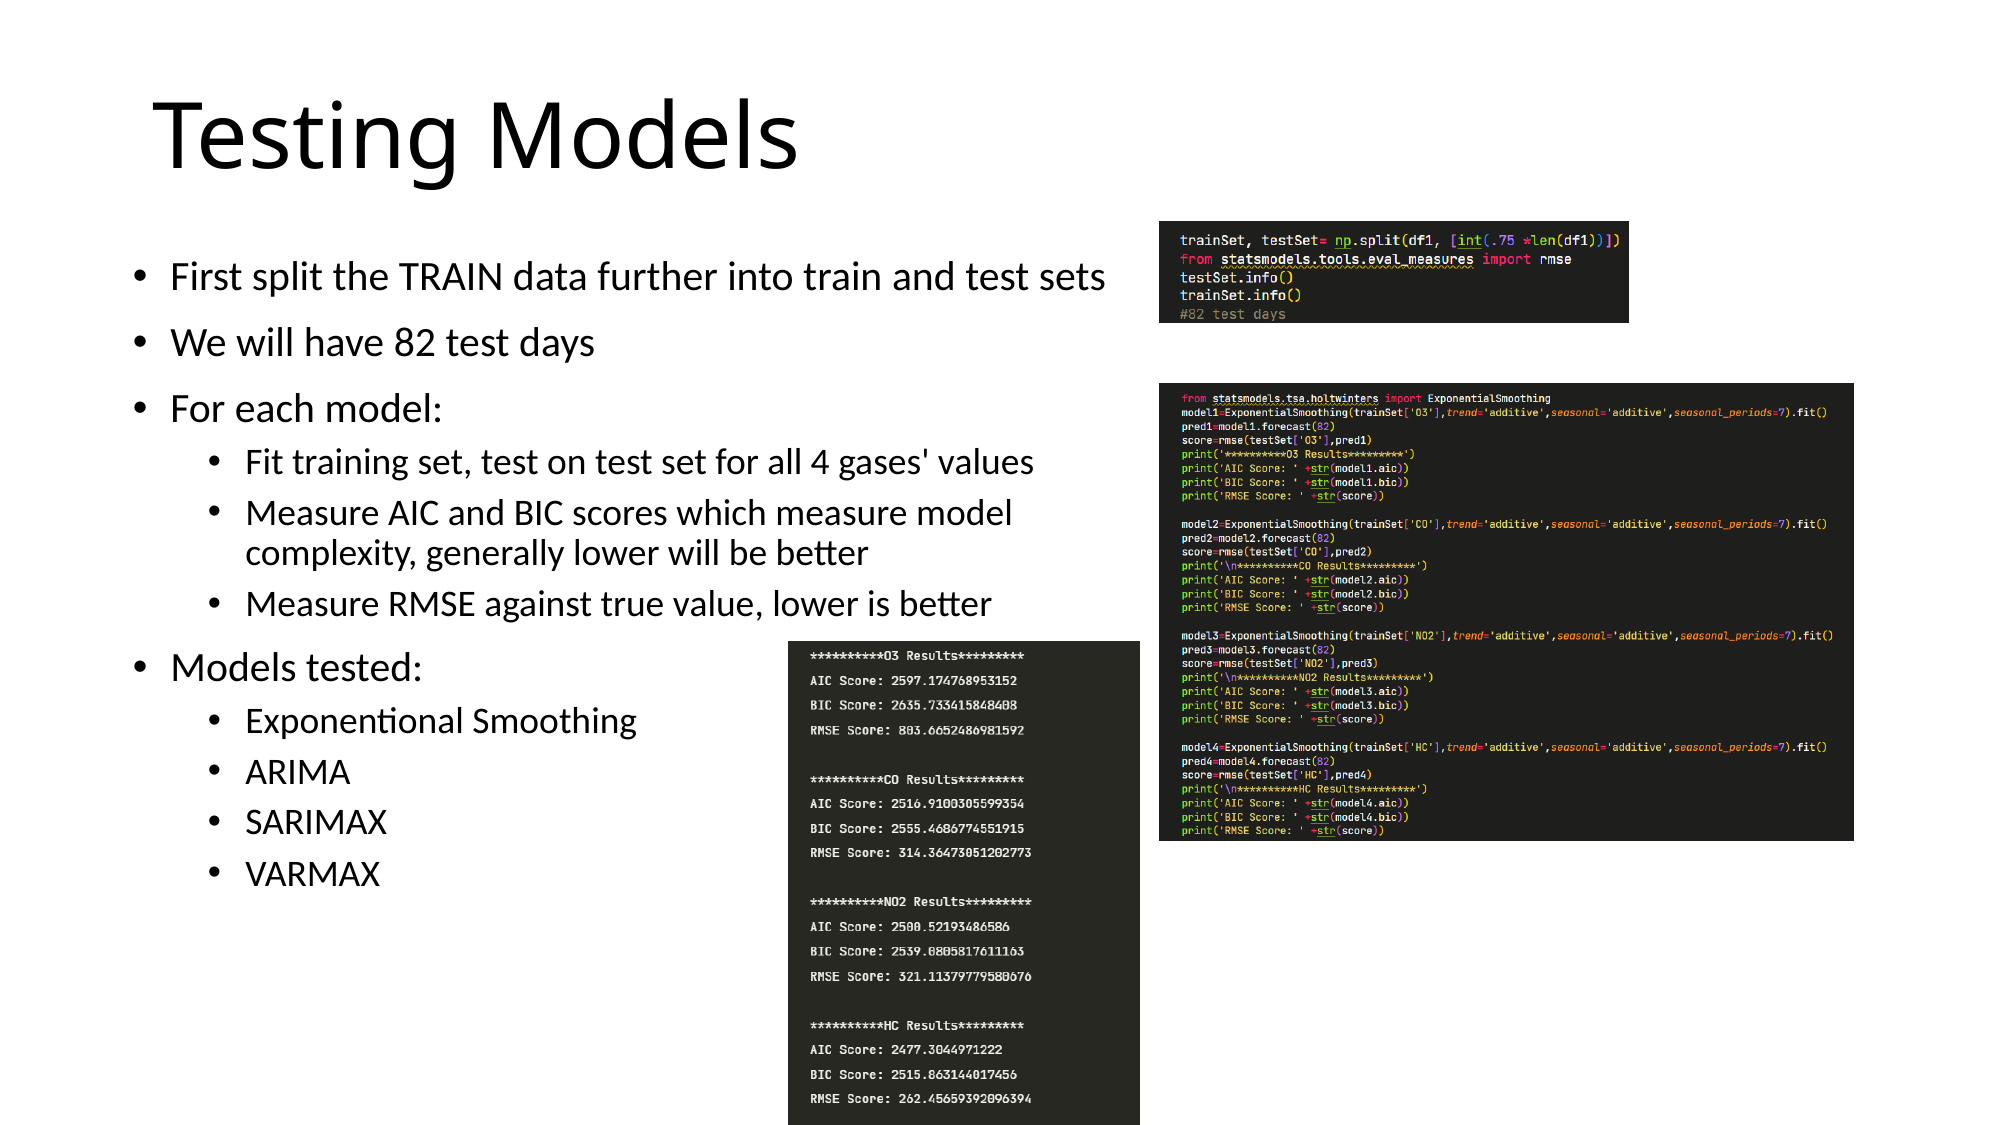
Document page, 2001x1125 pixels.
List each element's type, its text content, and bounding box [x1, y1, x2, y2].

picture [788, 641, 1140, 1125]
list First split the TRAIN data further into train and test sets We will have 82 test days For each model: Fit training set, test on test set for all 4 gases' values Measure AIC and BIC scores which measure model complexity, generally lower will be better Measure RMSE against true value, lower is better Models tested: Exponentional Smoothing ARIMA SARIMAX VARMAX [117, 247, 1144, 962]
picture [1159, 221, 1629, 323]
title Testing Models [137, 29, 1863, 248]
picture [1159, 383, 1854, 841]
